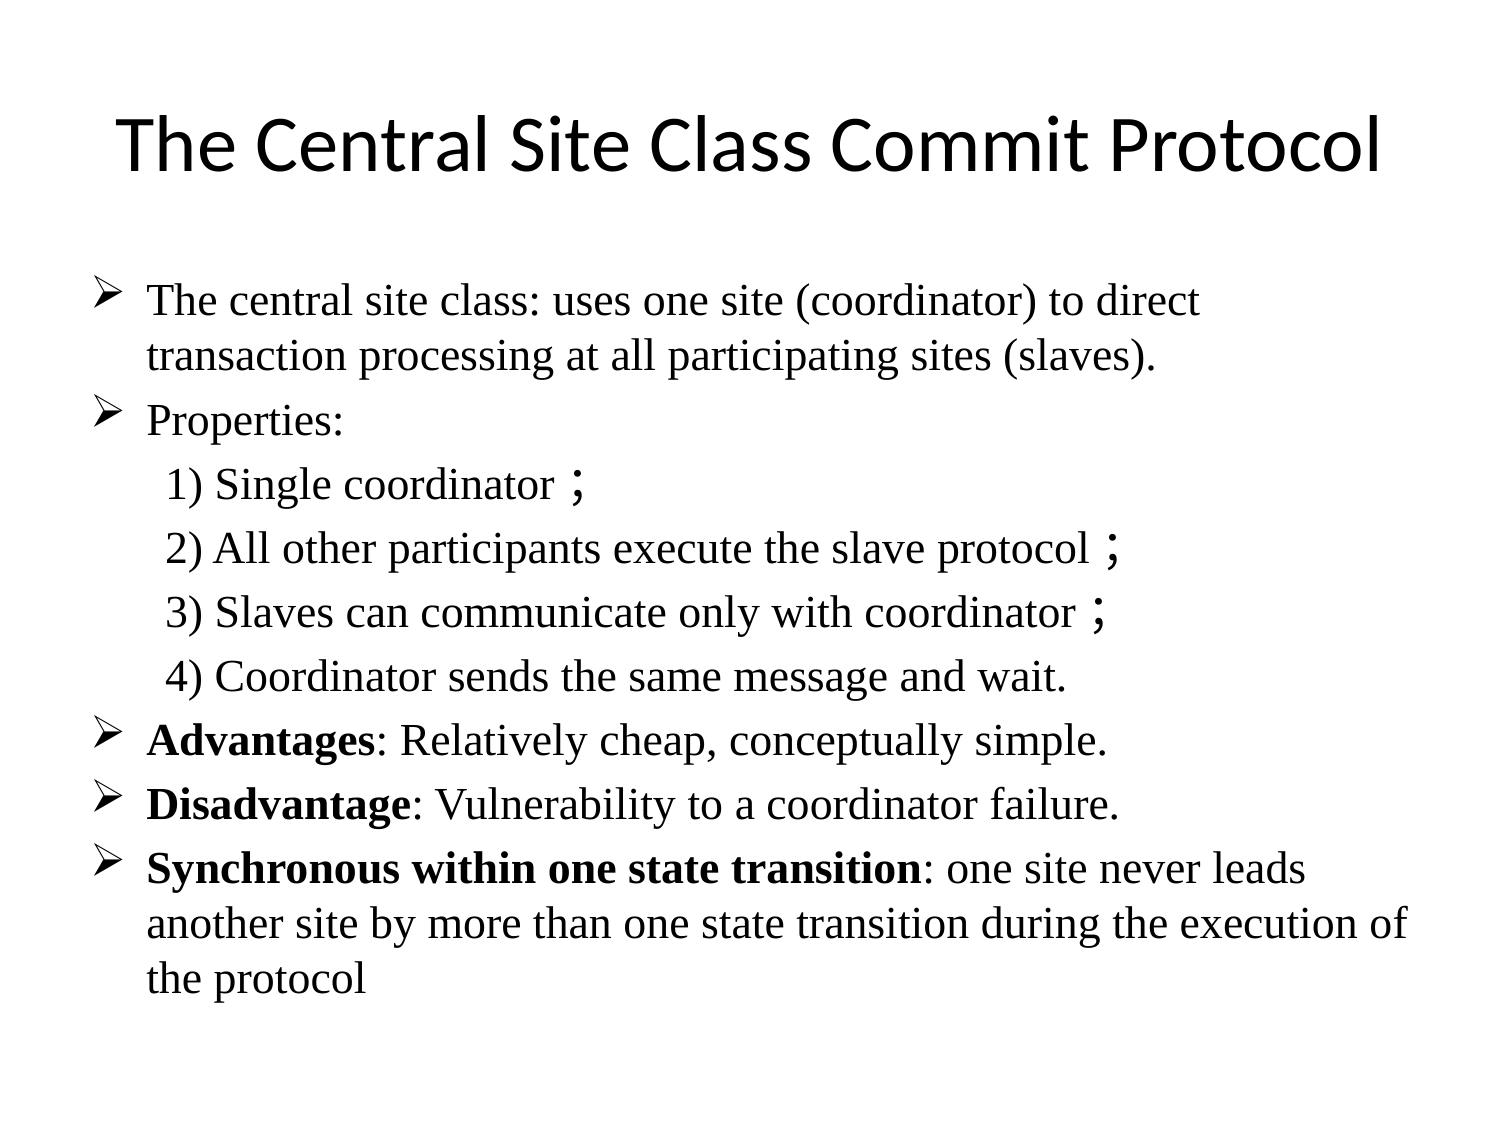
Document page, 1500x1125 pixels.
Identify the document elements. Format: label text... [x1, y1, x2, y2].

title The Central Site Class Commit Protocol [75, 45, 1425, 233]
list The central site class: uses one site (coordinator) to direct transaction processing at all participating sites (slaves). Properties: 1) Single coordinator； 2) All other participants execute the slave protocol； 3) Slaves can communicate only with coordinator； 4) Coordinator sends the same message and wait. Advantages: Relatively cheap, conceptually simple. Disadvantage: Vulnerability to a coordinator failure. Synchronous within one state transition: one site never leads another site by more than one state transition during the execution of the protocol [75, 262, 1425, 1005]
